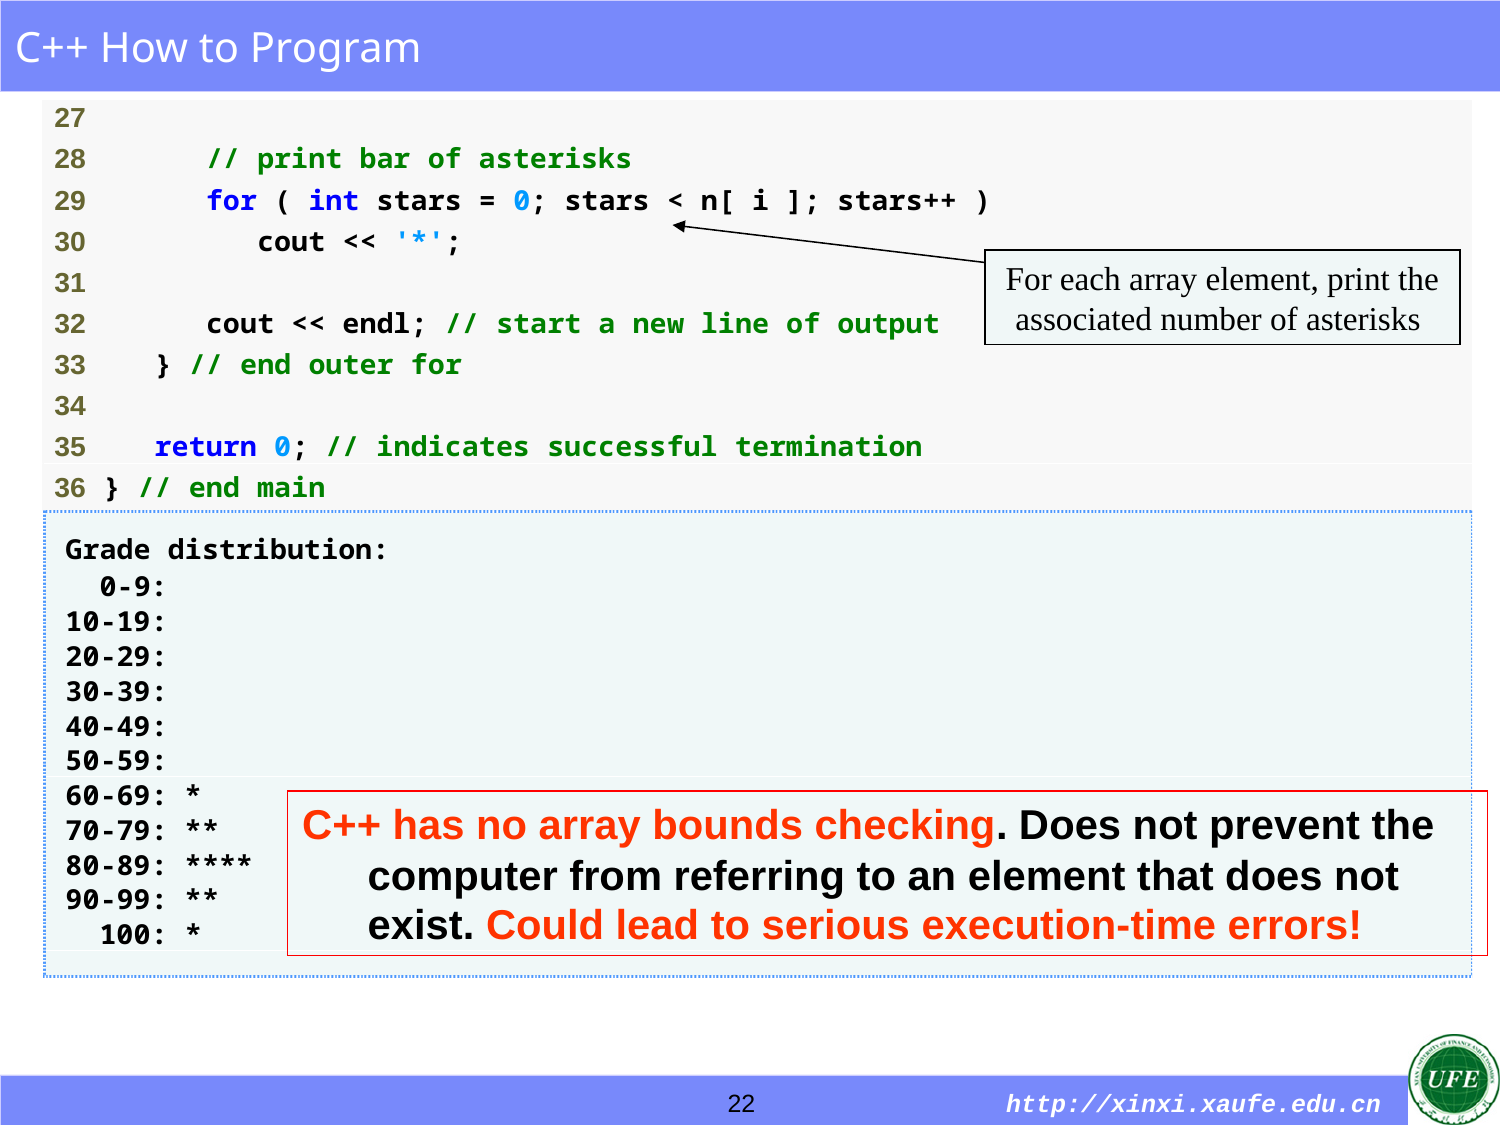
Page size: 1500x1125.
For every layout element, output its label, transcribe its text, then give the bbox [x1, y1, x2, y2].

picture [1408, 1034, 1500, 1125]
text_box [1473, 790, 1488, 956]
slide_number 22 [712, 1080, 775, 1121]
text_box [42, 99, 1473, 1013]
